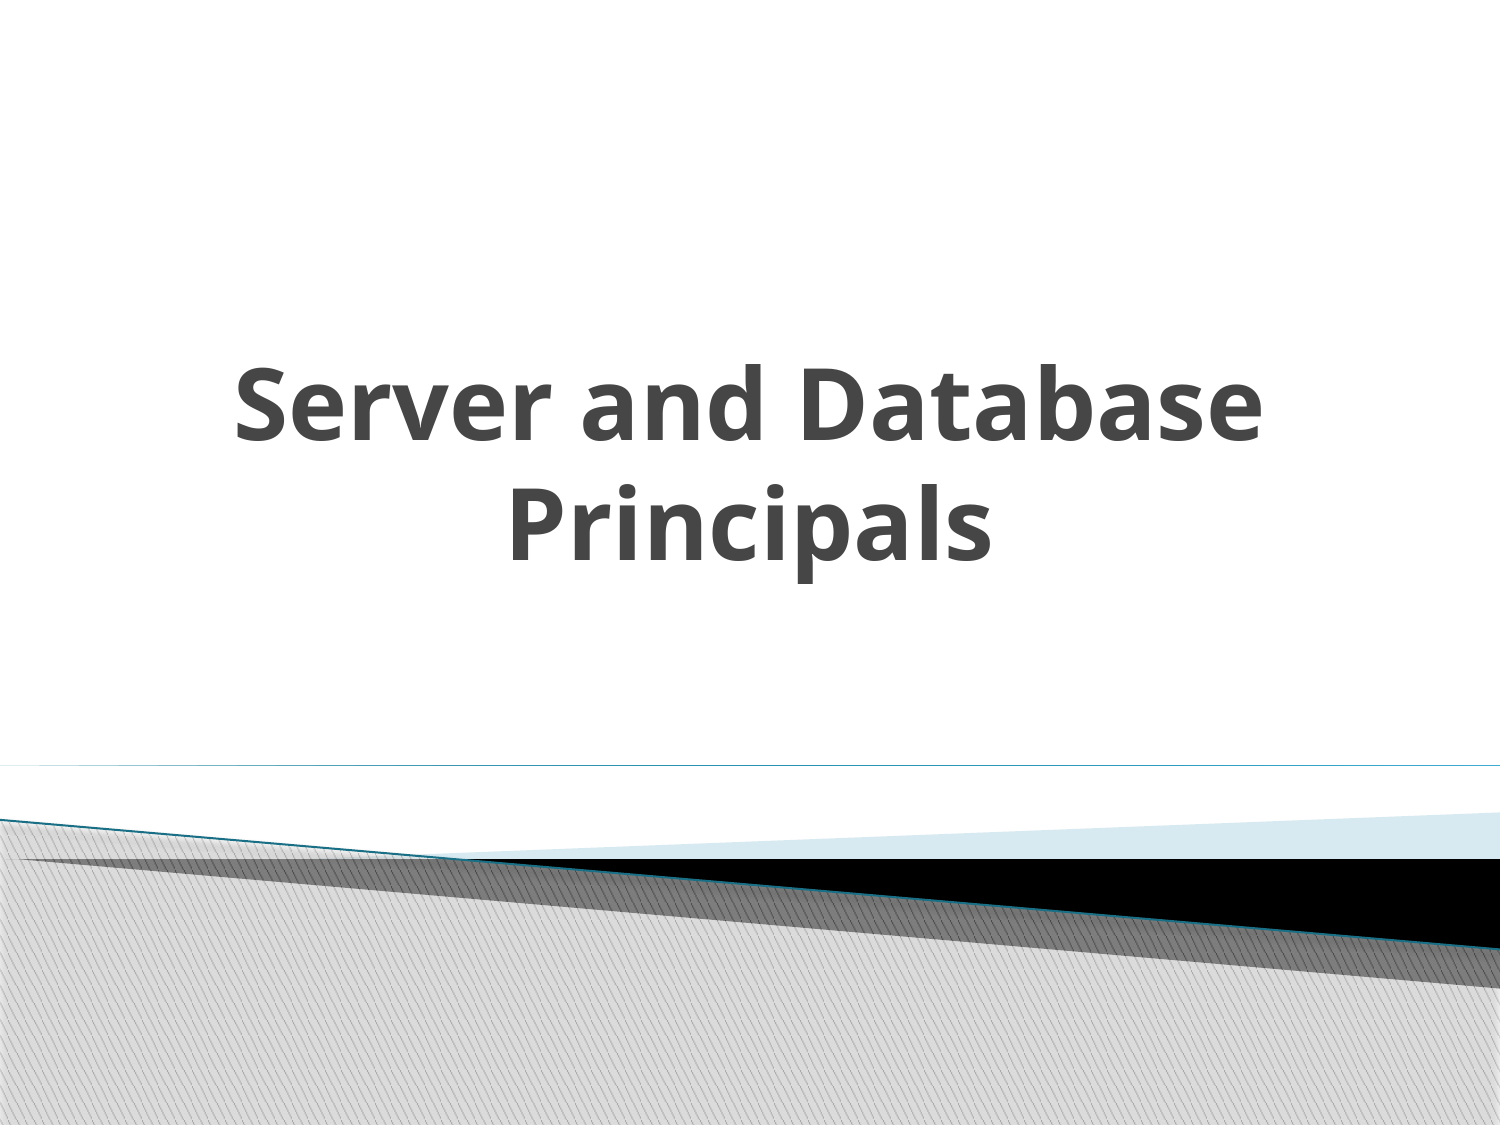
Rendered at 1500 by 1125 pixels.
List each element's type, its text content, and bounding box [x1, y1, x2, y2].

title Server and Database Principals [112, 287, 1388, 588]
picture [5, 859, 1500, 989]
